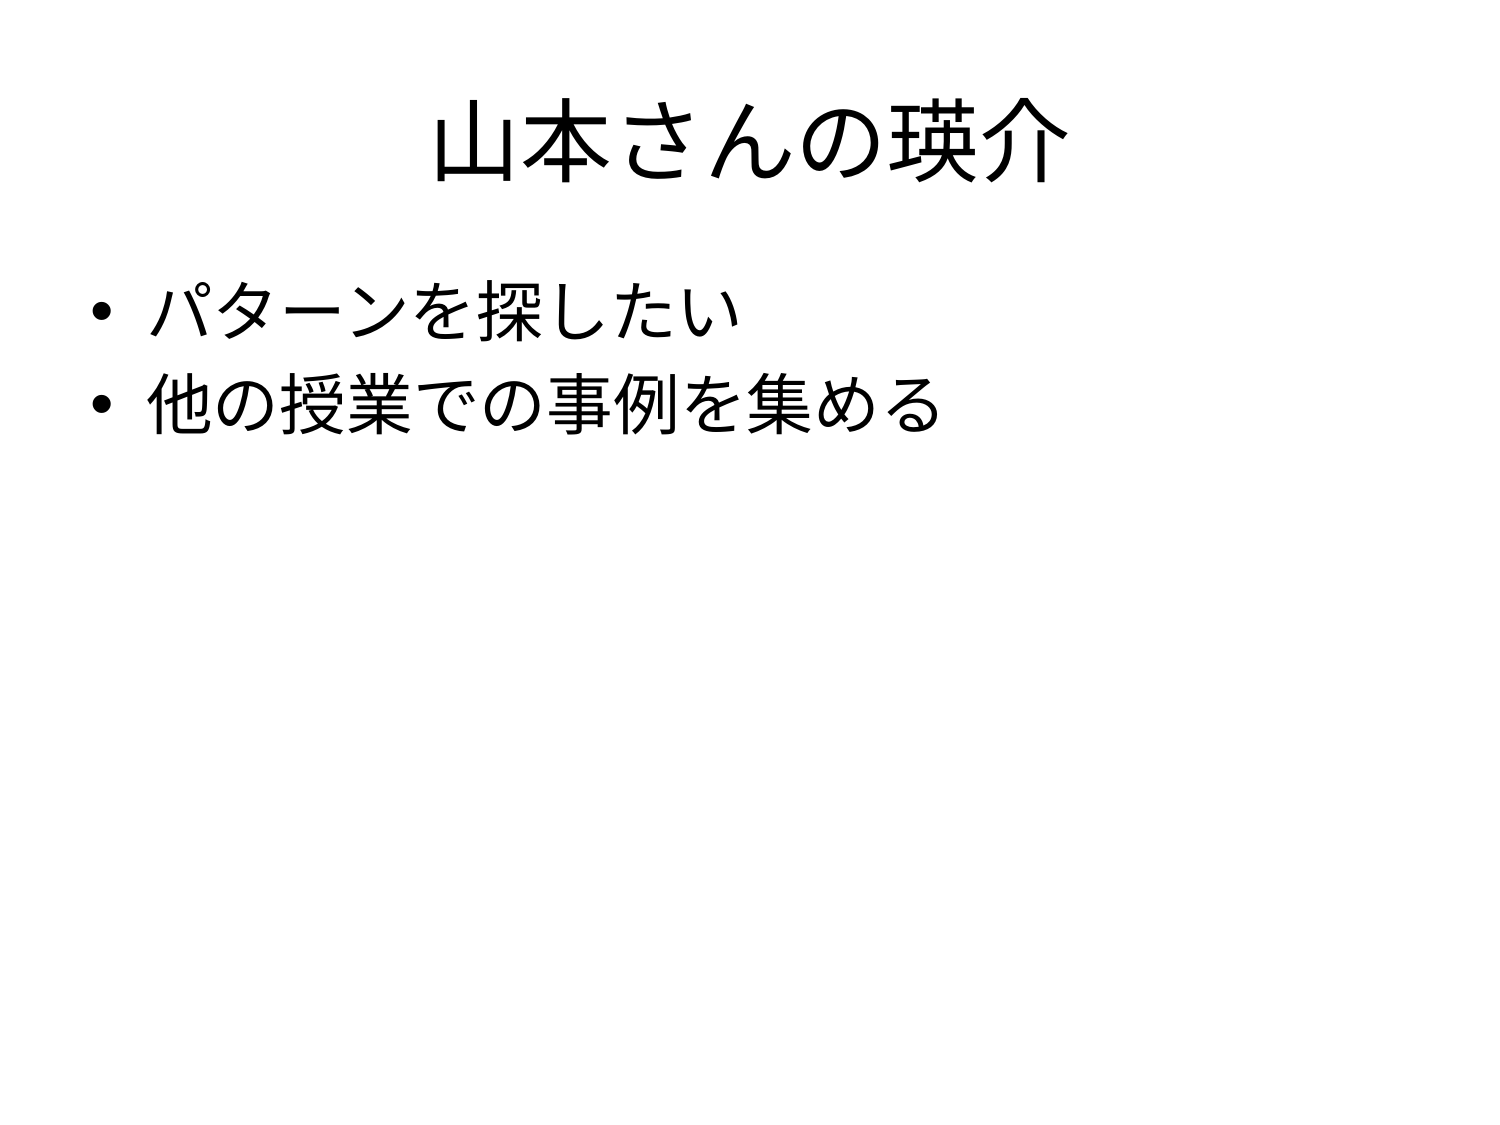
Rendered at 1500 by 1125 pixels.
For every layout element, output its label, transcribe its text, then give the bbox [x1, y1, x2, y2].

title 山本さんの瑛介 [75, 45, 1425, 233]
list パターンを探したい 他の授業での事例を集める [75, 262, 1425, 1005]
